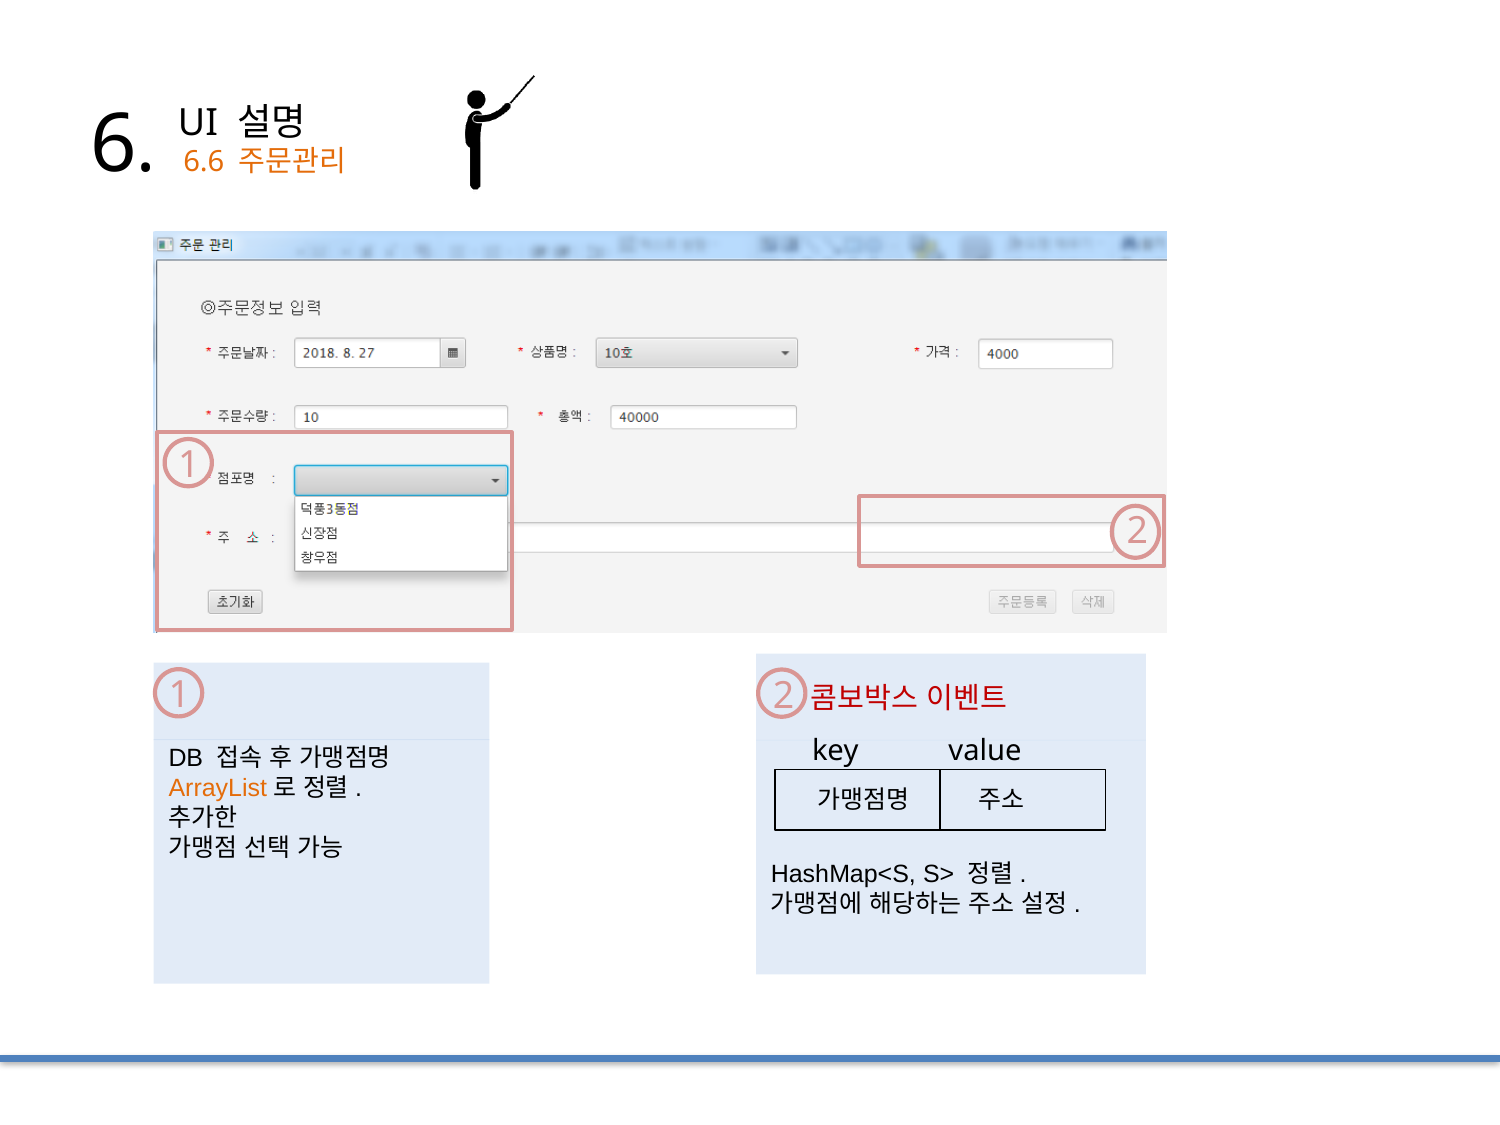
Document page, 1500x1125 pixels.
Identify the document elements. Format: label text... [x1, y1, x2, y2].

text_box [757, 663, 806, 725]
text_box UI 설명 6.6 주문관리 [153, 90, 449, 185]
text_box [153, 662, 203, 724]
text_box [774, 723, 1106, 831]
picture [454, 75, 538, 195]
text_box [1111, 498, 1160, 567]
text_box 콤보박스 이벤트 [754, 651, 1148, 738]
text_box DB 접속 후 가맹점명 ArrayList로 정렬. 추가한 가맹점 선택 가능 [152, 737, 492, 986]
text_box HashMap<S, S> 정렬. 가맹점에 해당하는 주소 설정. [754, 738, 1148, 977]
picture [153, 231, 1168, 634]
title 6. [75, 45, 172, 233]
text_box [163, 432, 213, 494]
text_box [152, 661, 492, 737]
